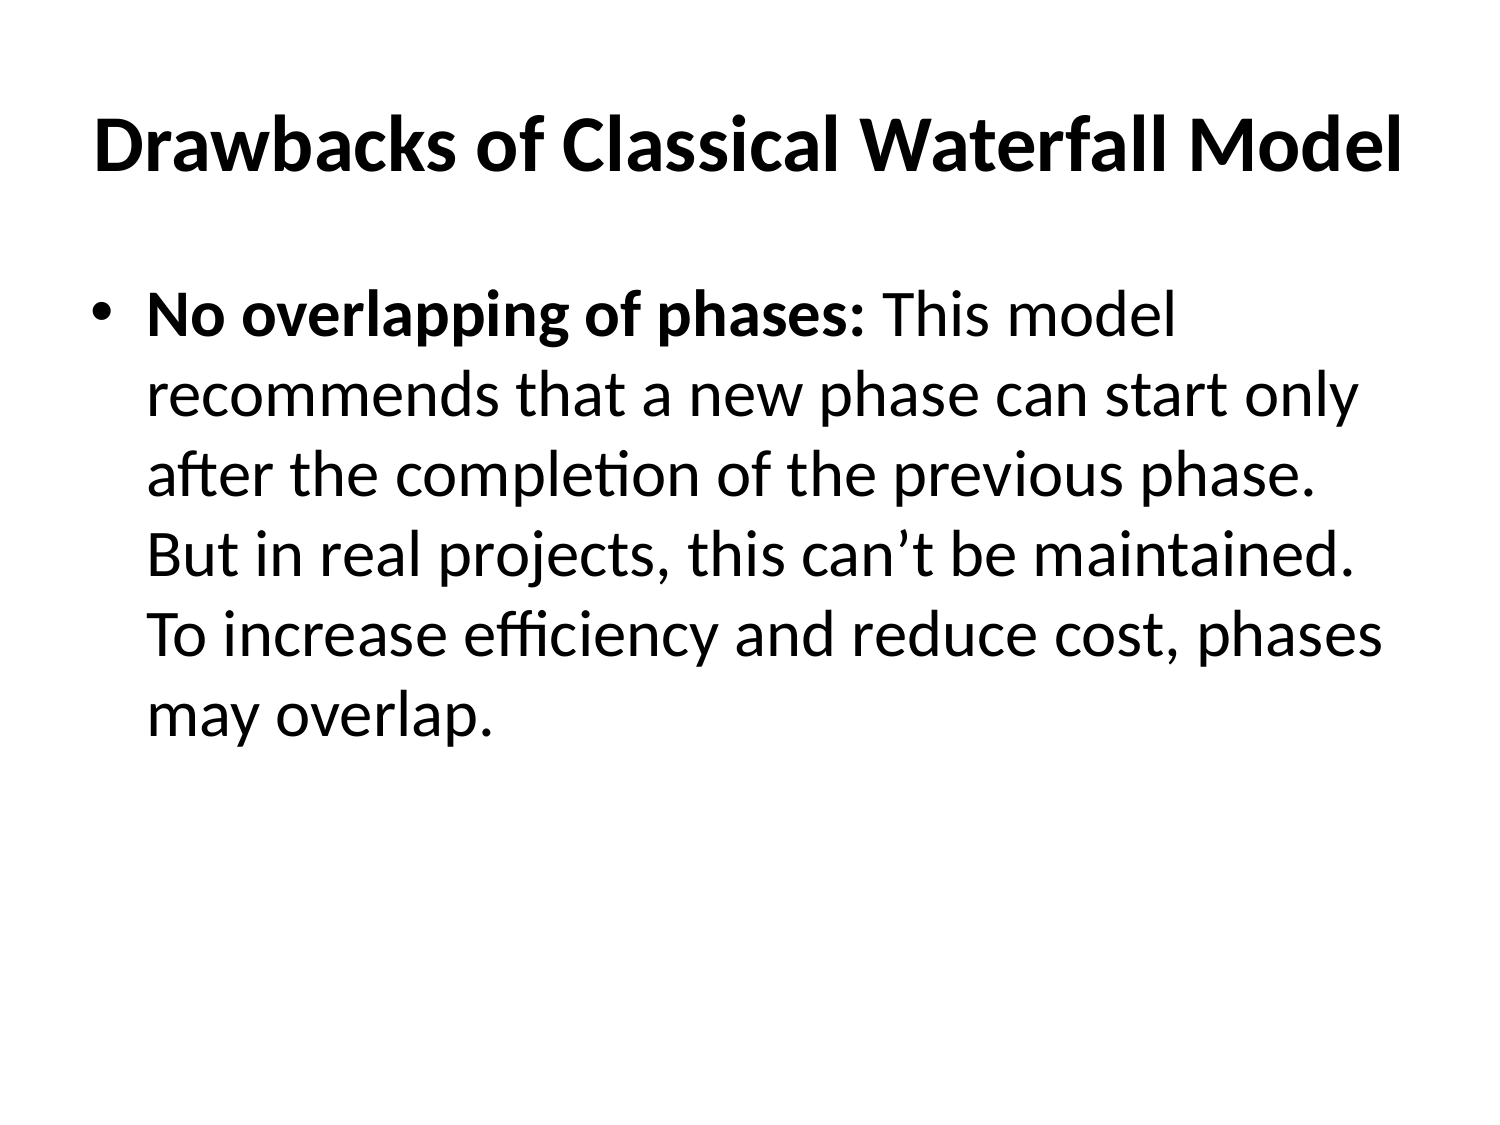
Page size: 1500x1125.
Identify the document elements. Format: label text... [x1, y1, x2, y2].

title Drawbacks of Classical Waterfall Model [75, 45, 1425, 233]
list No overlapping of phases: This model recommends that a new phase can start only after the completion of the previous phase. But in real projects, this can’t be maintained. To increase efficiency and reduce cost, phases may overlap. [75, 262, 1425, 1005]
